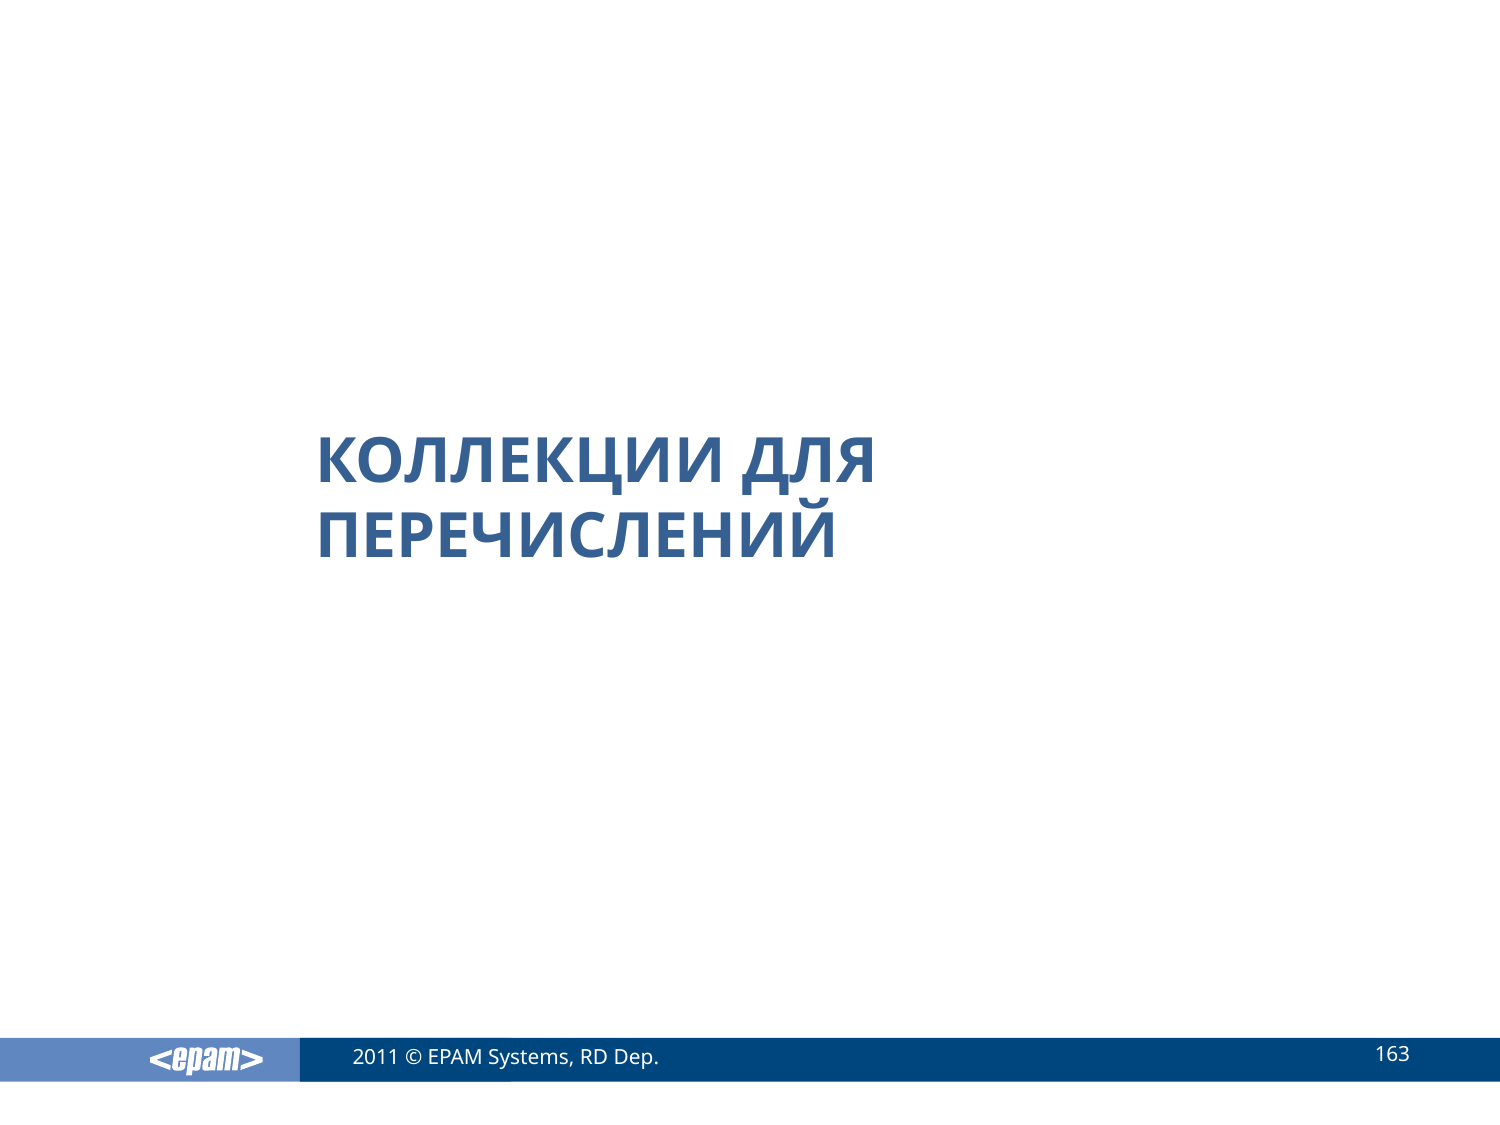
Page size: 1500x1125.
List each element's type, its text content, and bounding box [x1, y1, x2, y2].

footer 2011 © EPAM Systems, RD Dep. [337, 1028, 738, 1088]
slide_number 163 [1262, 1025, 1425, 1085]
title Коллекции для перечислений [300, 412, 1350, 649]
